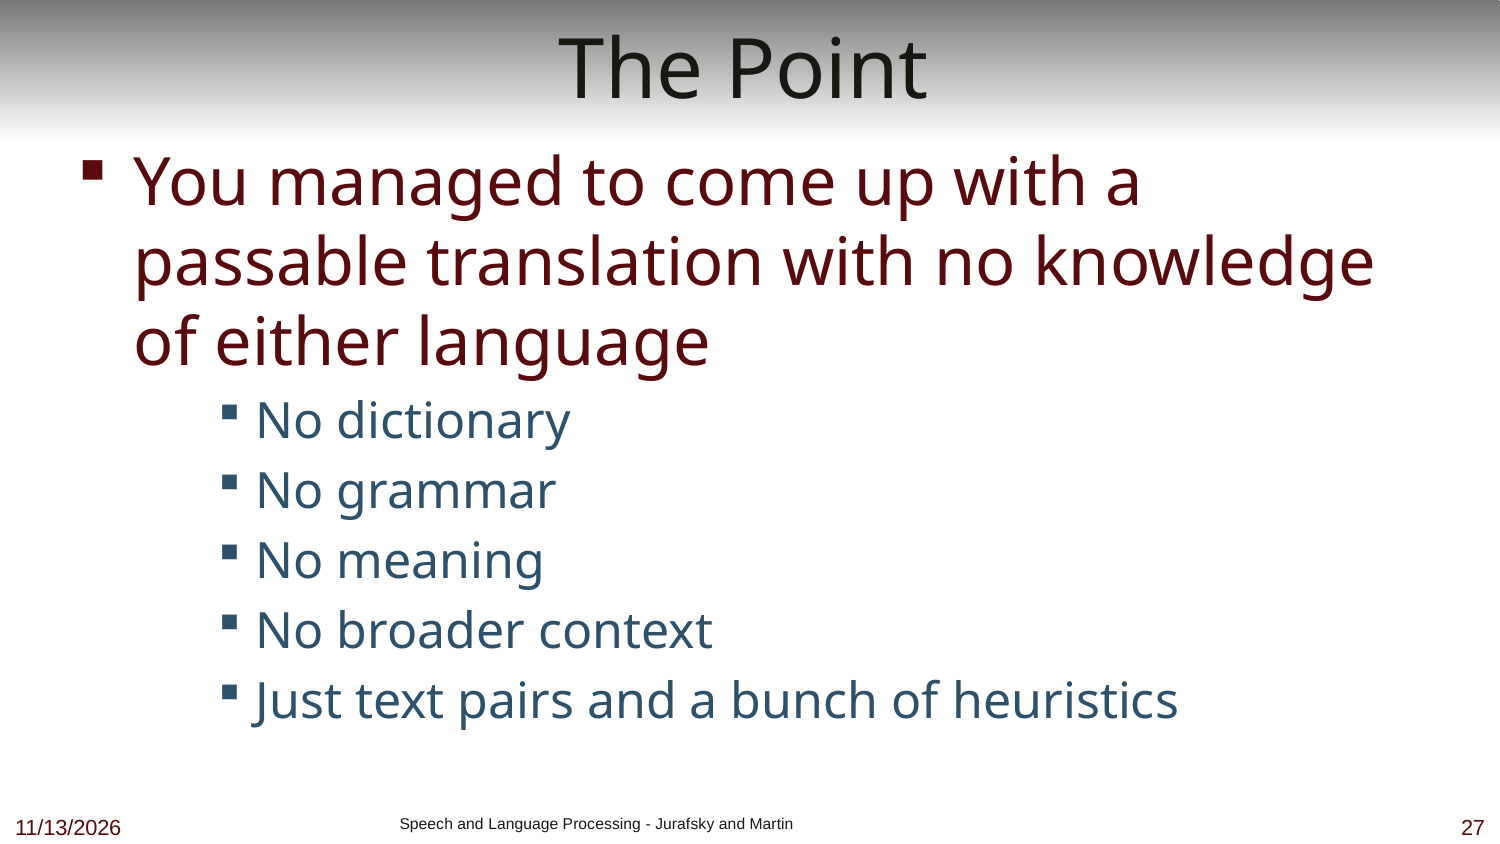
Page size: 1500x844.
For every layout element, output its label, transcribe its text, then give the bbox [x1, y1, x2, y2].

list You managed to come up with a passable translation with no knowledge of either language No dictionary No grammar No meaning No broader context Just text pairs and a bunch of heuristics [62, 131, 1413, 797]
title The Point [12, 0, 1475, 132]
footer Speech and Language Processing - Jurafsky and Martin [199, 806, 1424, 844]
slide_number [0, 806, 199, 844]
slide_number 27 [1424, 806, 1500, 844]
